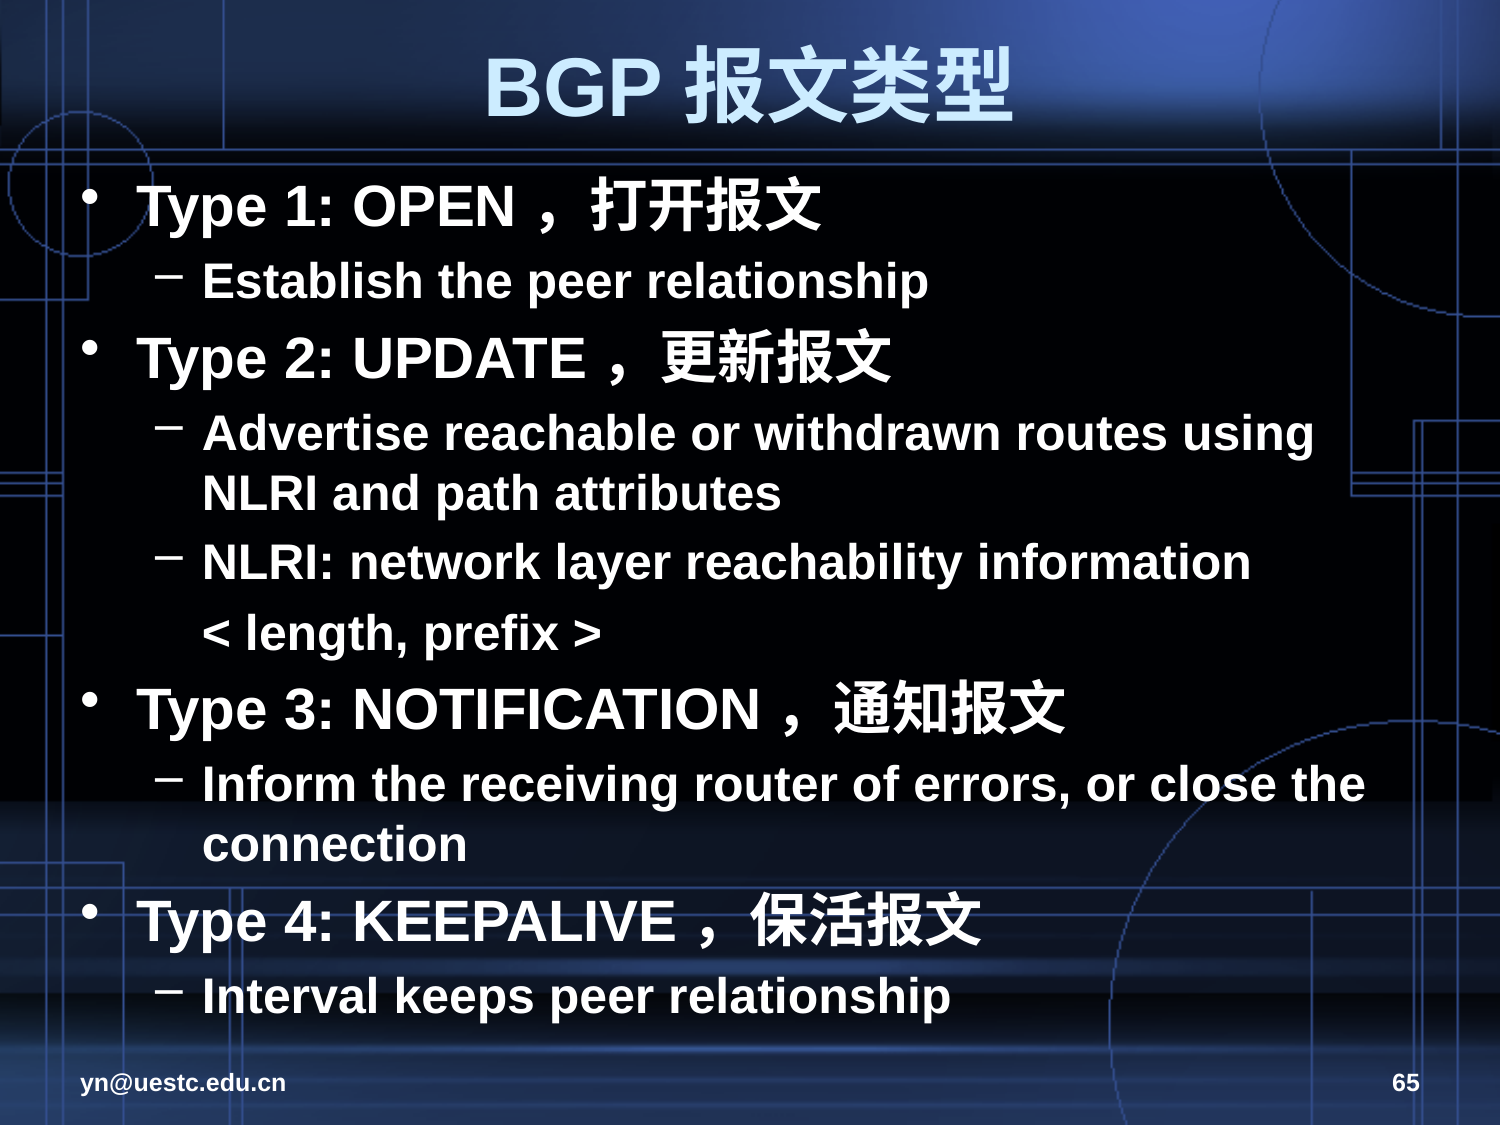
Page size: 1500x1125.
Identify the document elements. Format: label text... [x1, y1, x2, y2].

list Type 1: OPEN，打开报文 Establish the peer relationship Type 2: UPDATE，更新报文 Advertise reachable or withdrawn routes using NLRI and path attributes NLRI: network layer reachability information < length, prefix > Type 3: NOTIFICATION，通知报文 Inform the receiving router of errors, or close the connection Type 4: KEEPALIVE，保活报文 Interval keeps peer relationship [64, 160, 1436, 1047]
footer yn@uestc.edu.cn [64, 1058, 1063, 1112]
slide_number 65 [1087, 1058, 1436, 1112]
picture [0, 0, 1500, 1125]
title BGP报文类型 [64, 17, 1436, 149]
